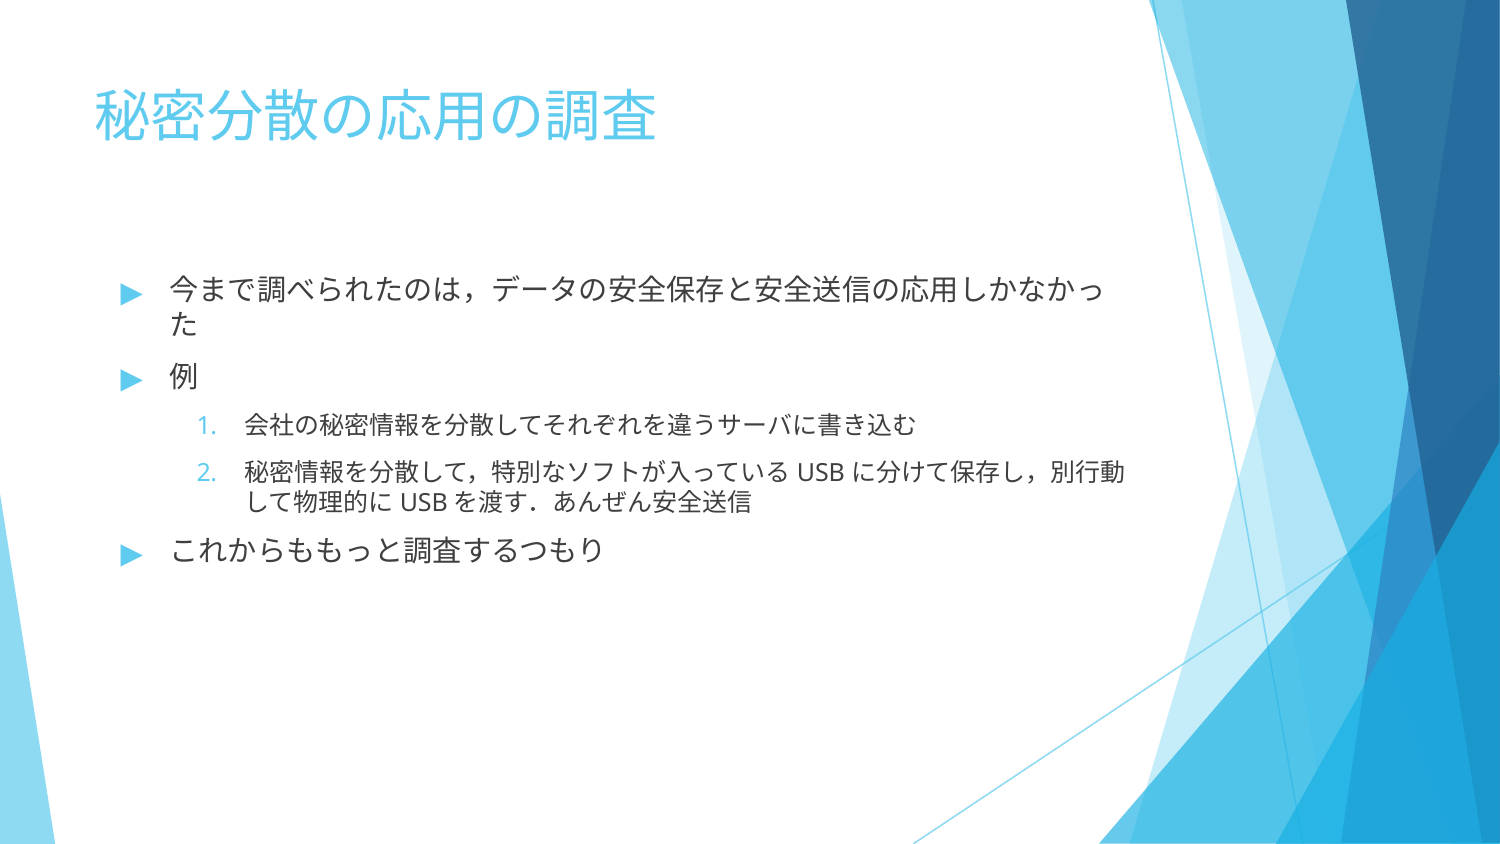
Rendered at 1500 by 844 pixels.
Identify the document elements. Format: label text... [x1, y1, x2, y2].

list 今まで調べられたのは，データの安全保存と安全送信の応用しかなかった 例 会社の秘密情報を分散してそれぞれを違うサーバに書き込む 秘密情報を分散して，特別なソフトが入っているUSBに分けて保存し，別行動して物理的にUSBを渡す．あんぜん安全送信 これからももっと調査するつもり [83, 265, 1141, 744]
title 秘密分散の応用の調査 [83, 75, 1141, 238]
